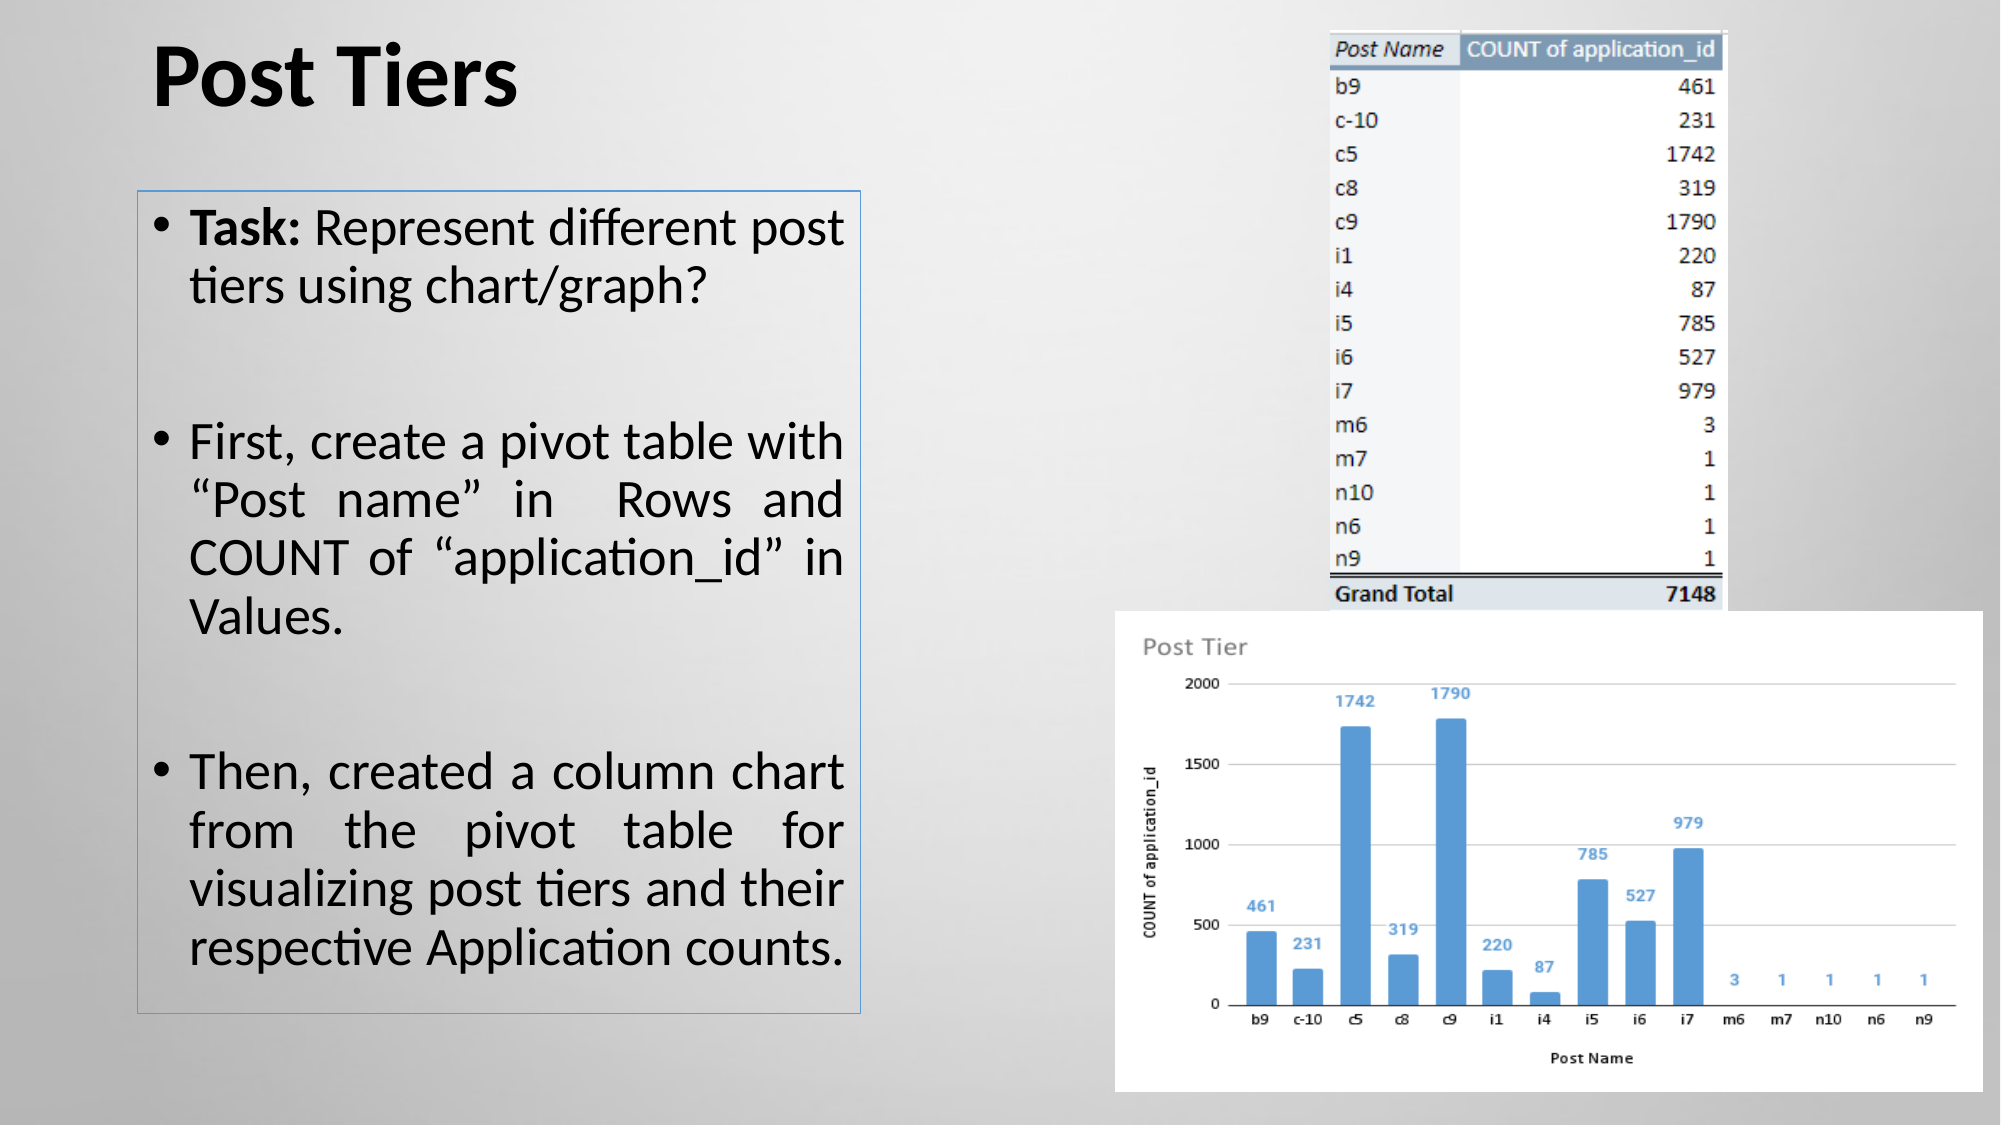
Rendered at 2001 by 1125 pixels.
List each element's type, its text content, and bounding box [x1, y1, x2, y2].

picture [0, 0, 2001, 1125]
title Post Tiers [137, 0, 1863, 160]
list Task: Represent different post tiers using chart/graph? First, create a pivot table with “Post name” in Rows and COUNT of “application_id” in Values. Then, created a column chart from the pivot table for visualizing post tiers and their respective Application counts. [137, 190, 861, 1014]
